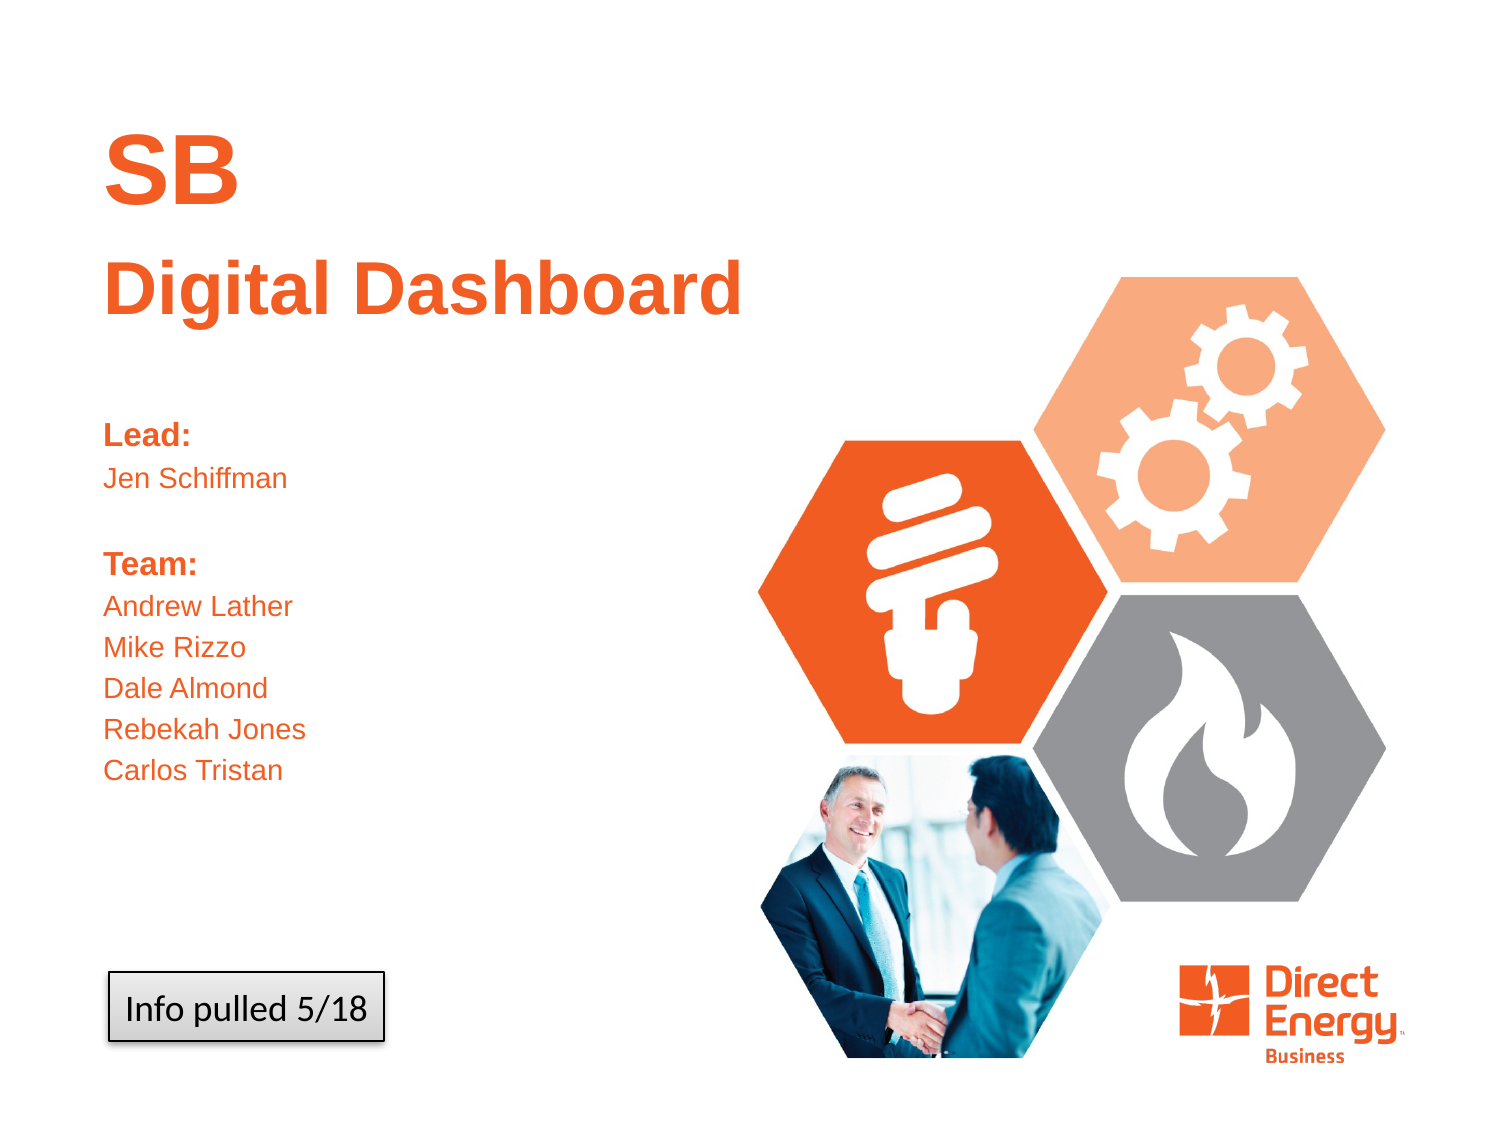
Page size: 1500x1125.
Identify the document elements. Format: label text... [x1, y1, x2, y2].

list SB Digital Dashboard [88, 98, 1022, 337]
list Lead: Jen Schiffman Team: Andrew Lather Mike Rizzo Dale Almond Rebekah Jones Carlos Tristan [88, 406, 763, 621]
picture [728, 277, 1386, 1059]
text_box Info pulled 5/18 [108, 971, 385, 1042]
